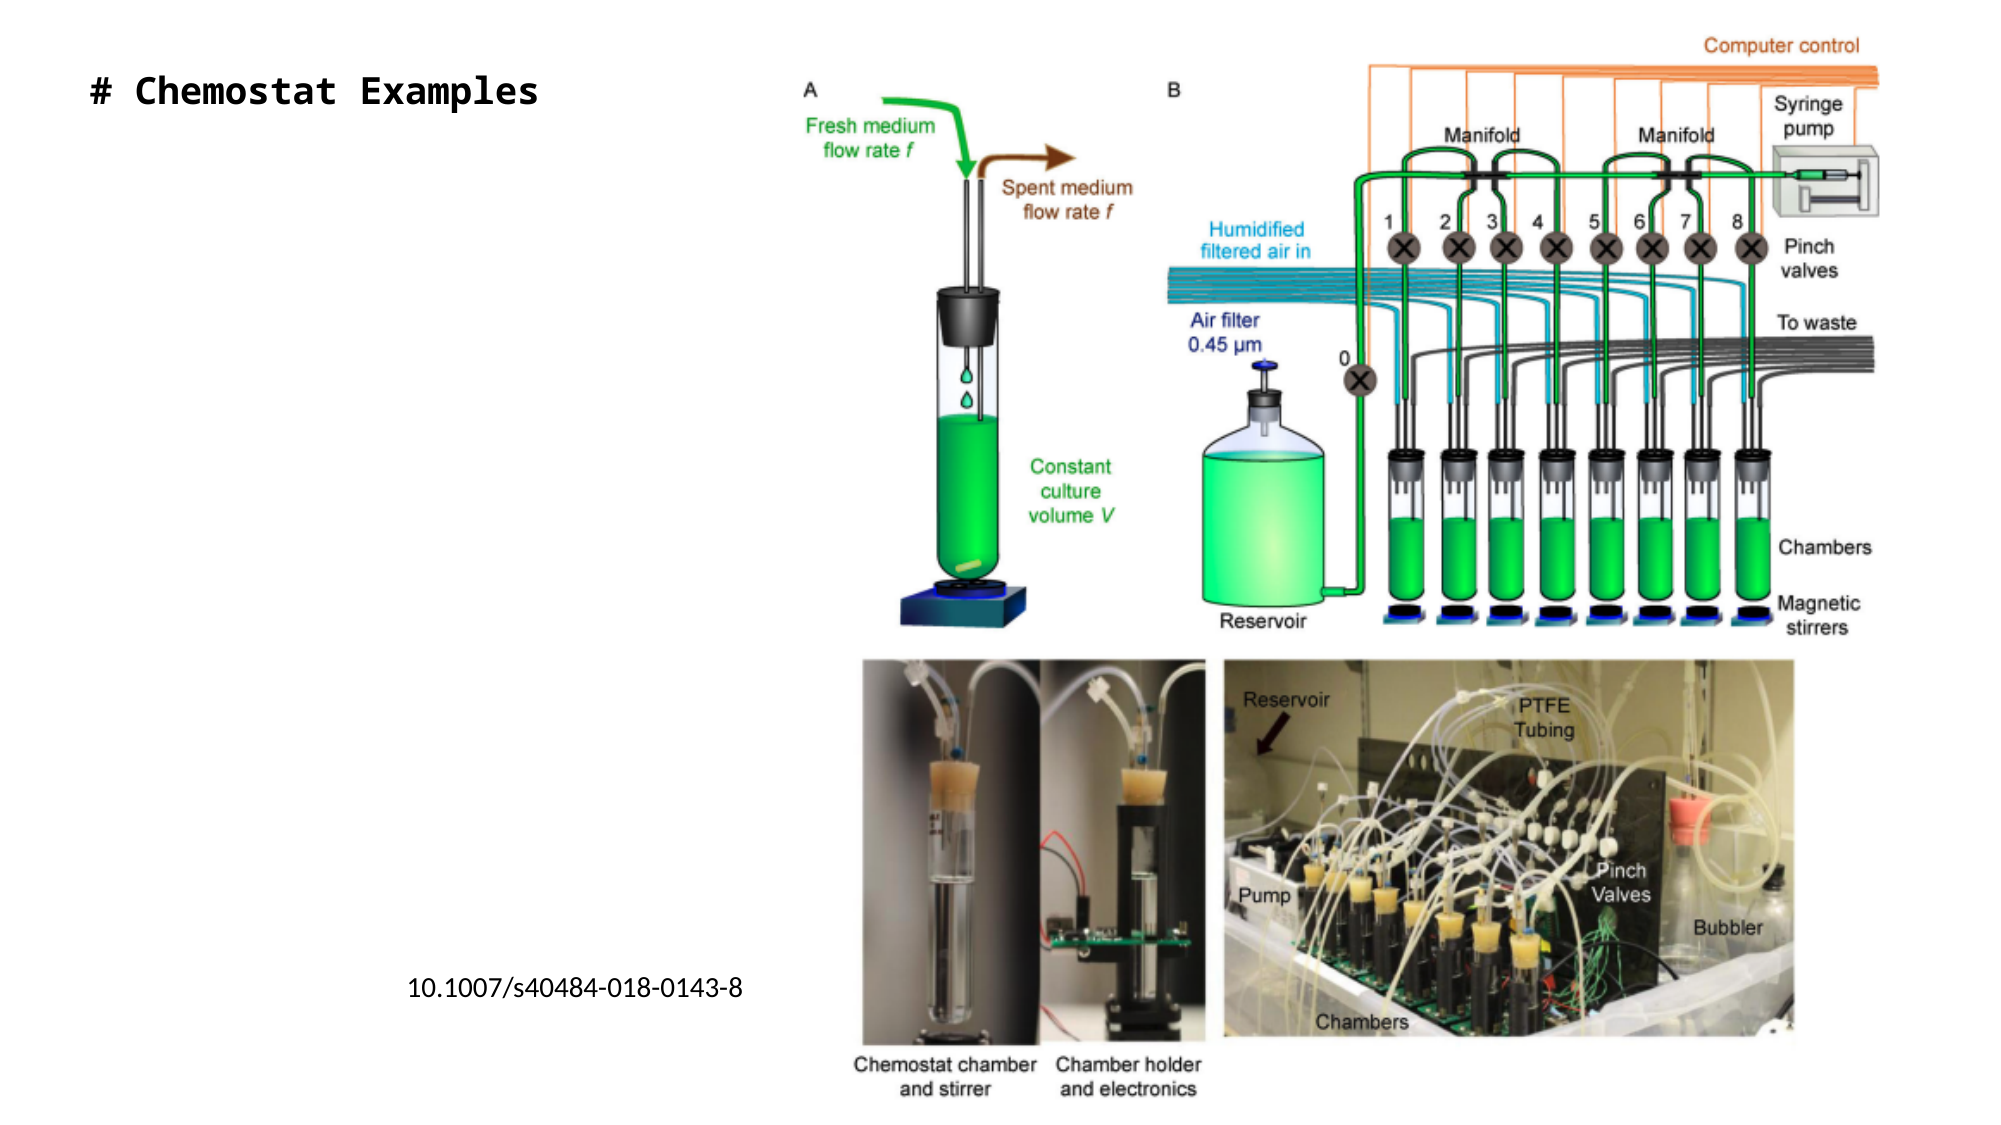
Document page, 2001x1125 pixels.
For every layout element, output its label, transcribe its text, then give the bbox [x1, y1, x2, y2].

text_box 10.1007/s40484-018-0143-8 [391, 961, 768, 1012]
text_box # Chemostat Examples [75, 59, 709, 120]
picture [768, 0, 1928, 1125]
